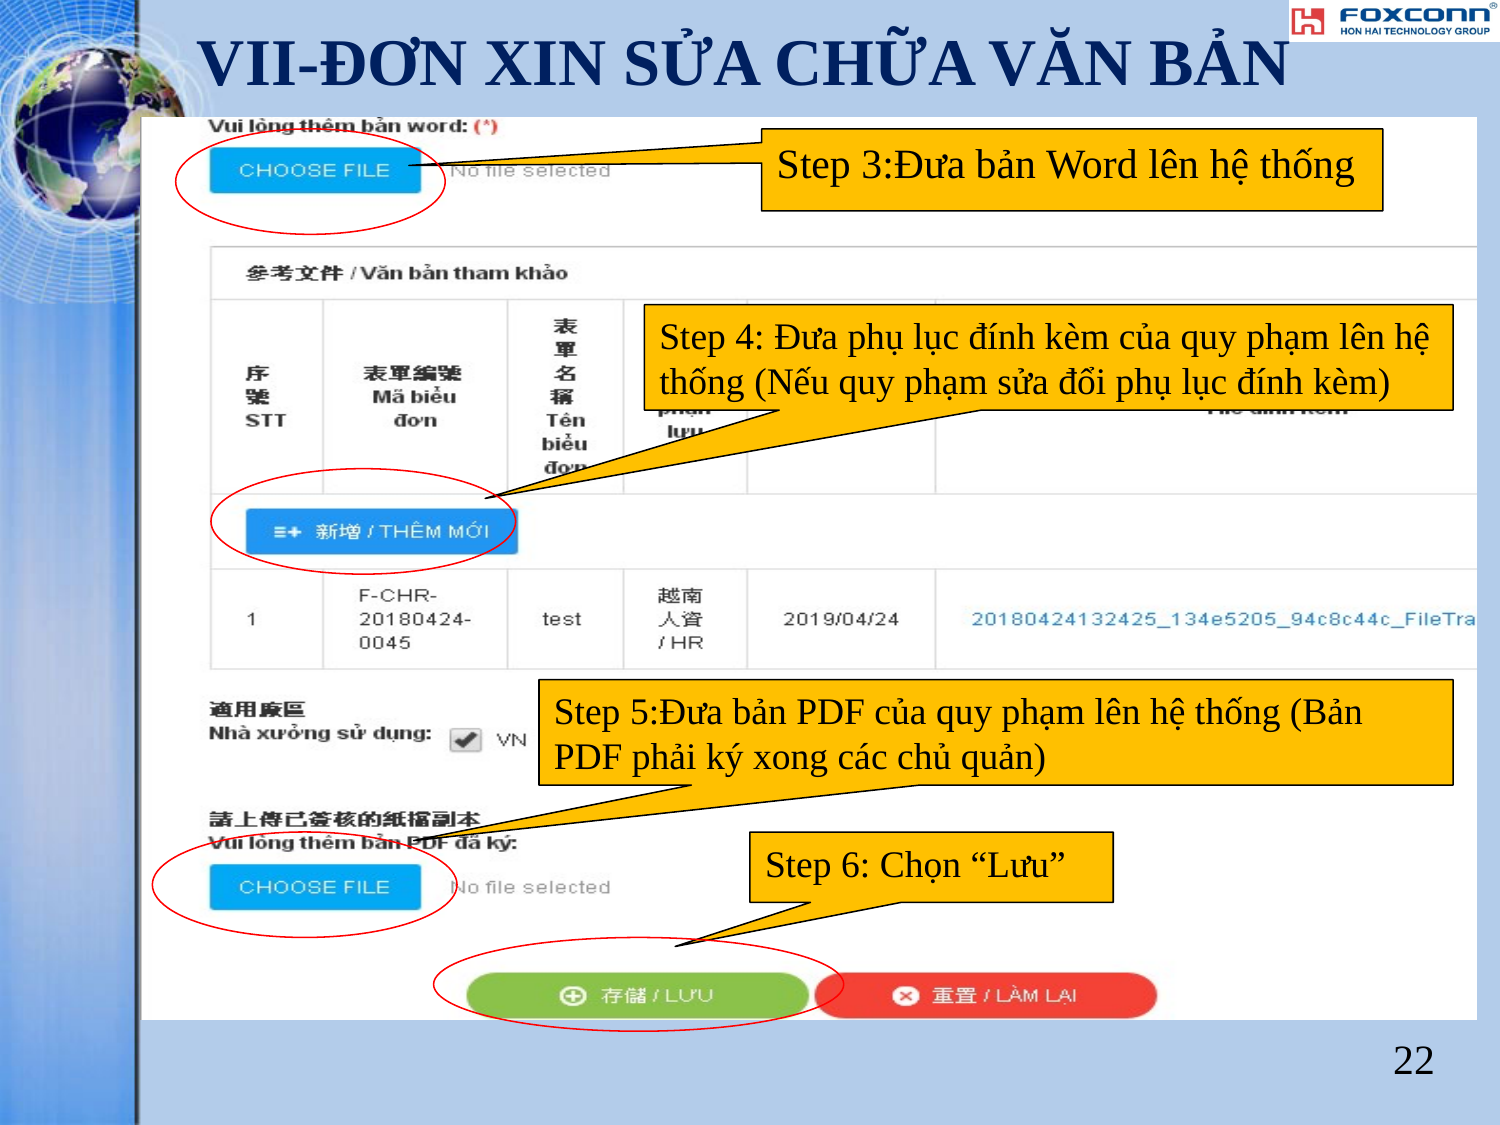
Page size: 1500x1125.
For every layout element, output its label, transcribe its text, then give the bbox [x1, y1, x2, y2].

slide_number 22 [1137, 1027, 1451, 1101]
title VII-ĐƠN XIN SỬA CHỮA VĂN BẢN [128, 0, 1360, 118]
picture [0, 0, 1500, 1125]
text_box [553, 1027, 724, 1032]
